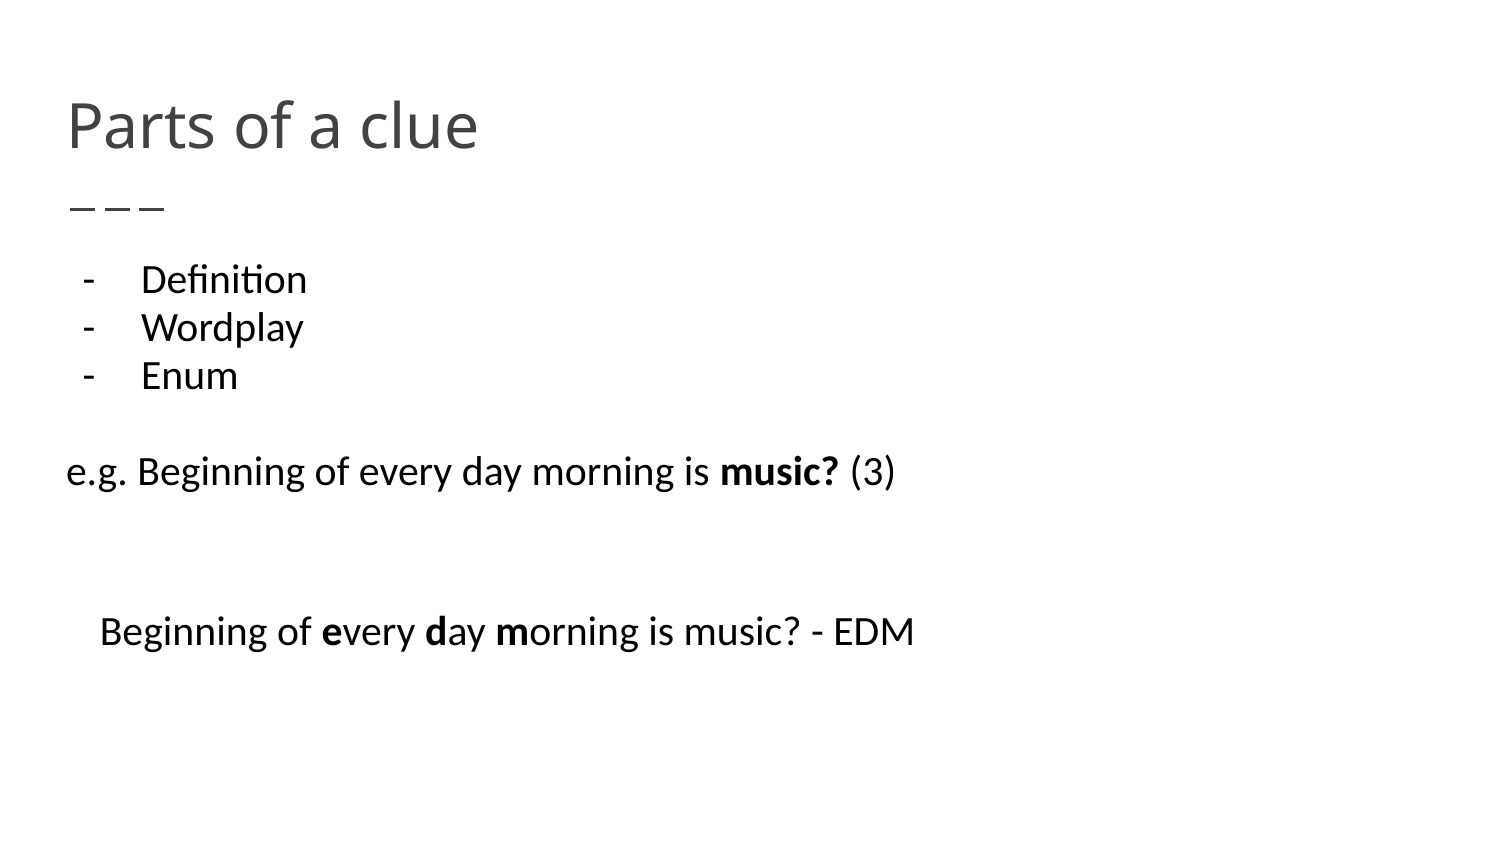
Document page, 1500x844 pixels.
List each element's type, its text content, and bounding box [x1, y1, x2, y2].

text_box Beginning of every day morning is music? - EDM [84, 589, 1309, 670]
list Definition Wordplay Enum e.g. Beginning of every day morning is music? (3) [51, 240, 1449, 561]
title Parts of a clue [51, 61, 1449, 182]
